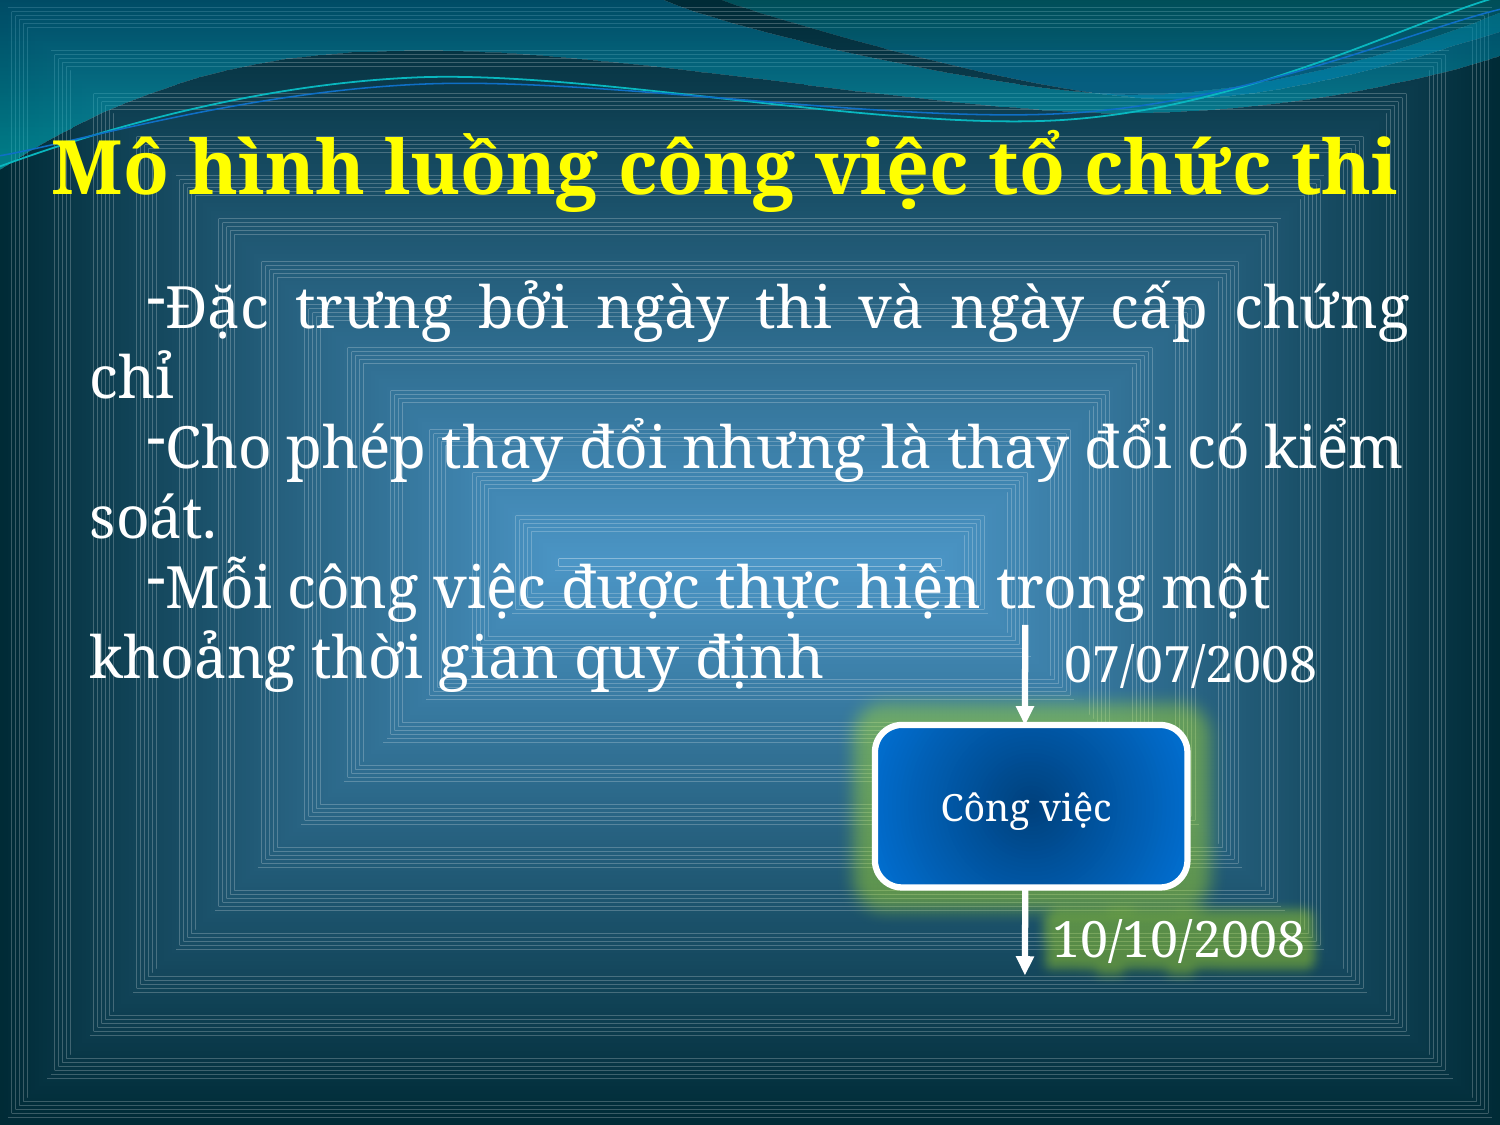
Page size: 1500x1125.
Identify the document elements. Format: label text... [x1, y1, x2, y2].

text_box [874, 624, 1376, 976]
text_box Đặc trưng bởi ngày thi và ngày cấp chứng chỉ Cho phép thay đổi nhưng là thay đổi có kiểm soát. Mỗi công việc được thực hiện trong một khoảng thời gian quy định [74, 262, 1425, 828]
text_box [342, 613, 349, 828]
text_box Mô hình luồng công việc tổ chức thi [37, 112, 1415, 218]
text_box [867, 626, 874, 700]
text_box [349, 612, 826, 1001]
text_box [826, 613, 833, 828]
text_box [288, 614, 293, 828]
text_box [74, 612, 288, 1013]
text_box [1376, 626, 1383, 828]
